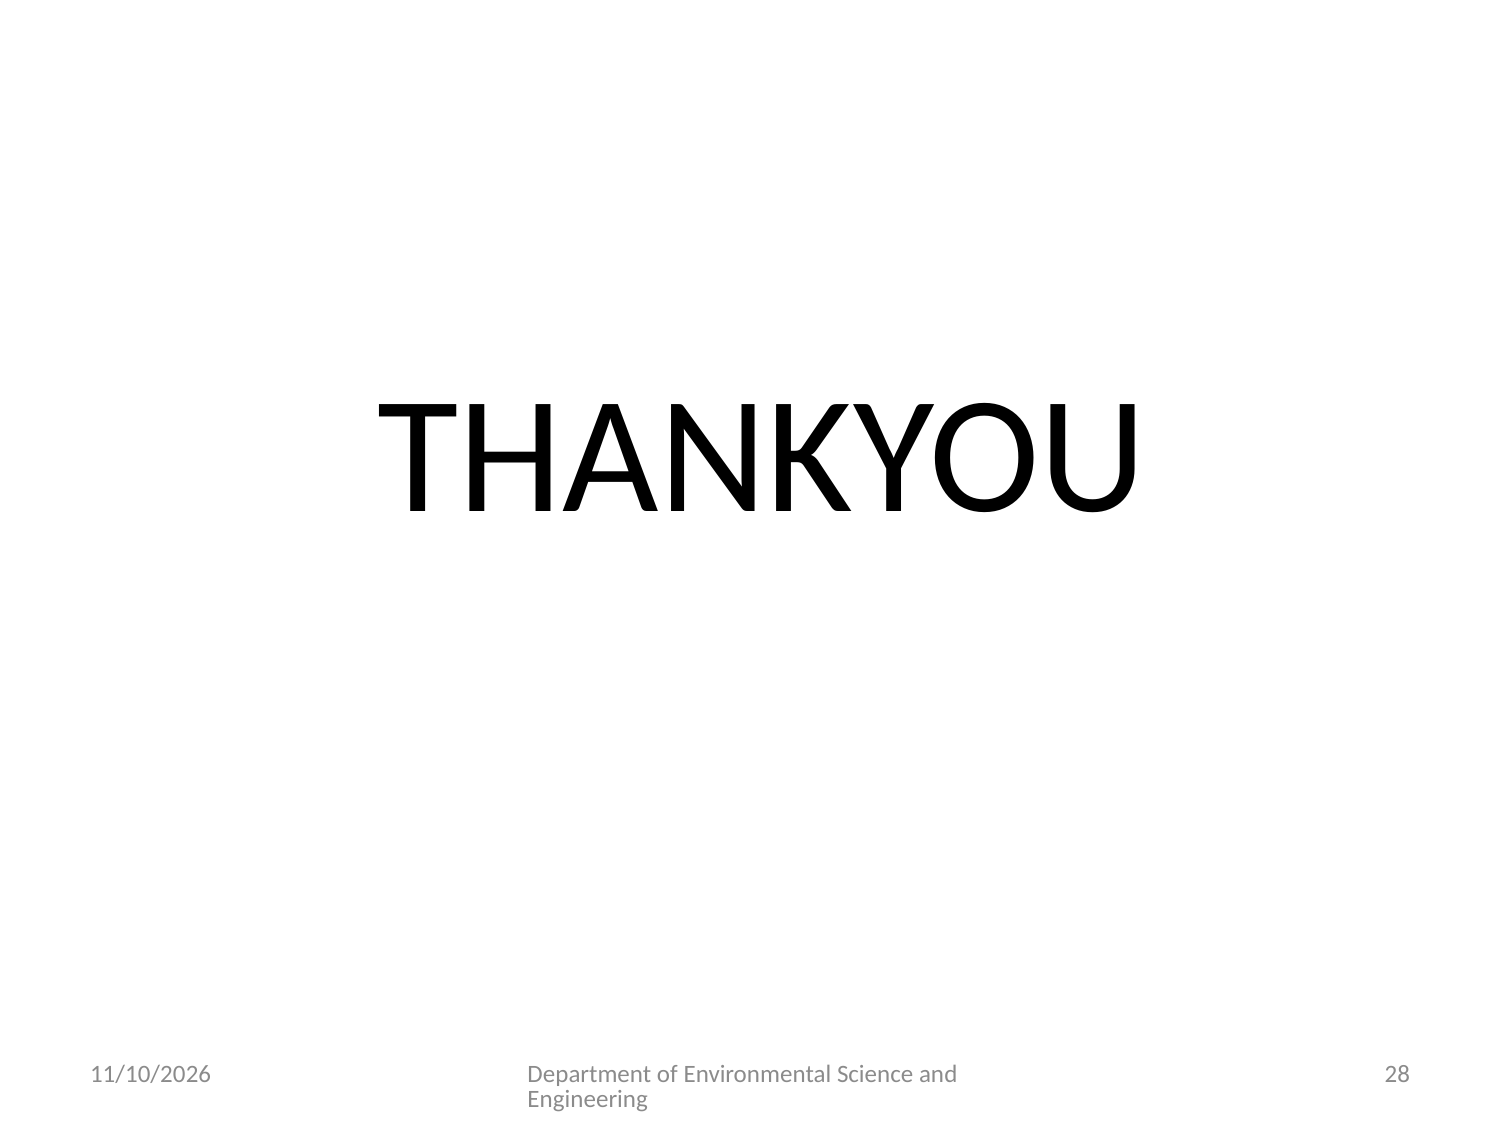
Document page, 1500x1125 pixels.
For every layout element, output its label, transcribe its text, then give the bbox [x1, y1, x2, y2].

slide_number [75, 1042, 425, 1103]
list THANKYOU [87, 337, 1438, 1080]
footer Department of Environmental Science and Engineering [512, 1042, 988, 1103]
slide_number 28 [1074, 1042, 1425, 1103]
